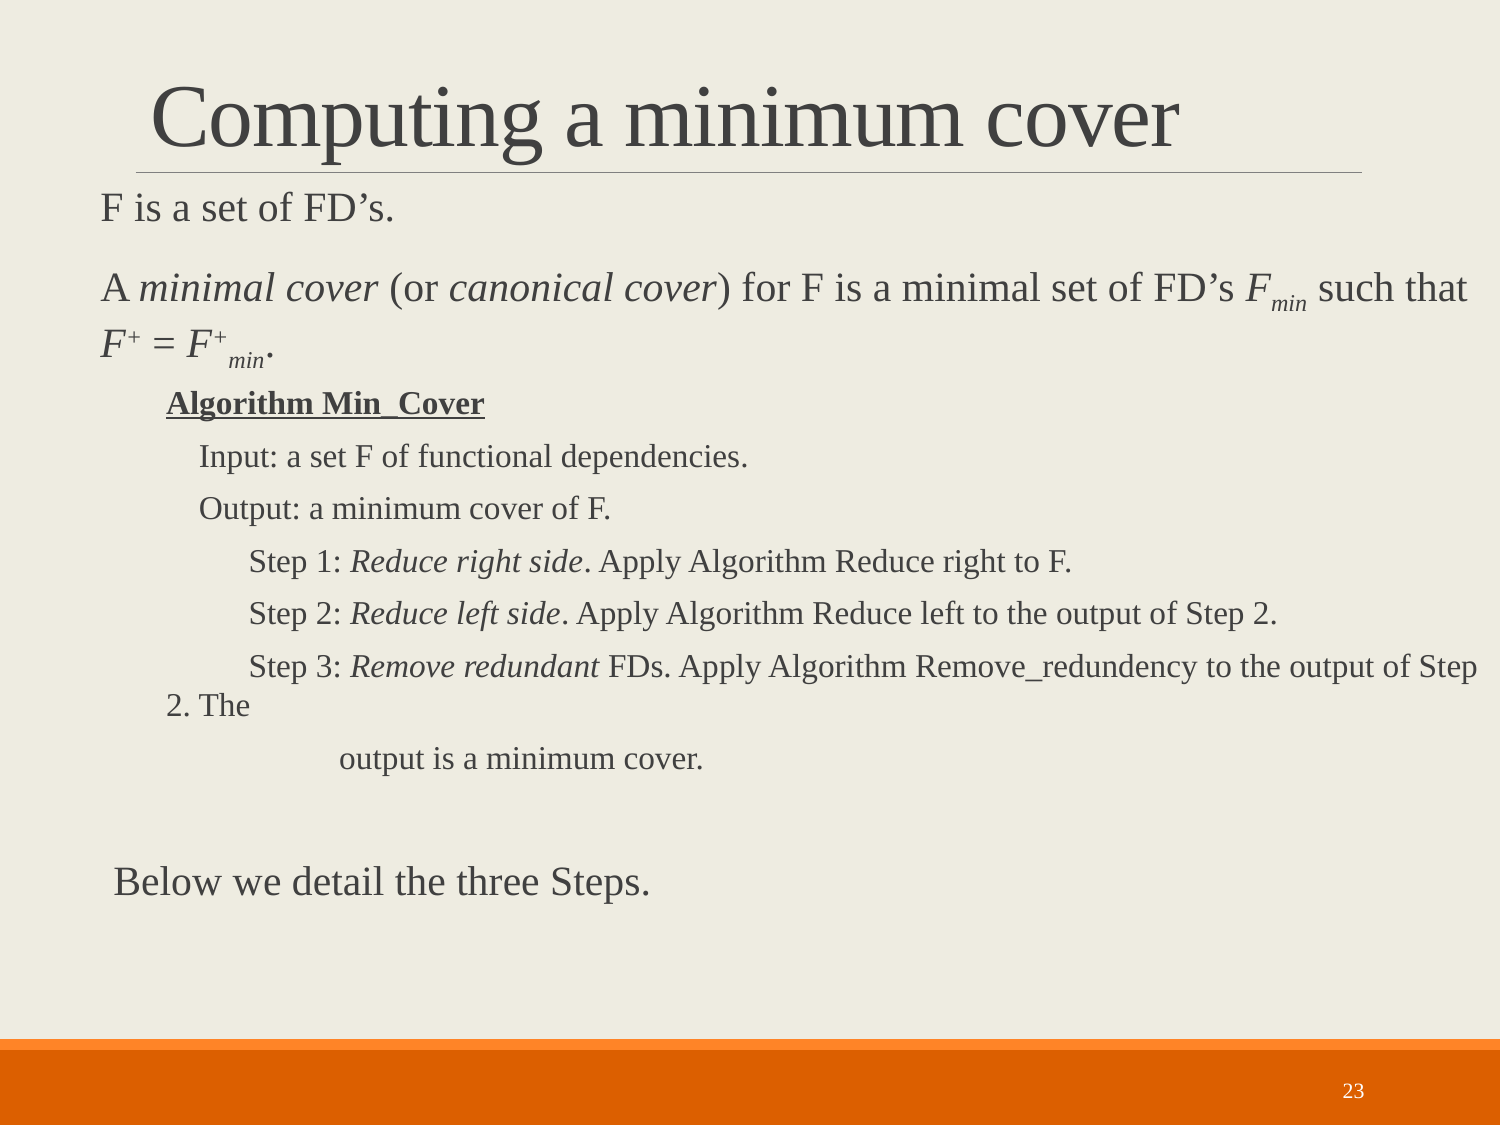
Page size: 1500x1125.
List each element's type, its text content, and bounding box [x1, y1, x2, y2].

title Computing a minimum cover [135, 47, 1373, 172]
list F is a set of FD’s. A minimal cover (or canonical cover) for F is a minimal set of FD’s Fmin such that F+ = F+min. Algorithm Min_Cover Input: a set F of functional dependencies. Output: a minimum cover of F. Step 1: Reduce right side. Apply Algorithm Reduce right to F. Step 2: Reduce left side. Apply Algorithm Reduce left to the output of Step 2. Step 3: Remove redundant FDs. Apply Algorithm Remove_redundency to the output of Step 2. The output is a minimum cover. Below we detail the three Steps. [100, 172, 1484, 969]
slide_number 23 [1218, 1059, 1380, 1120]
